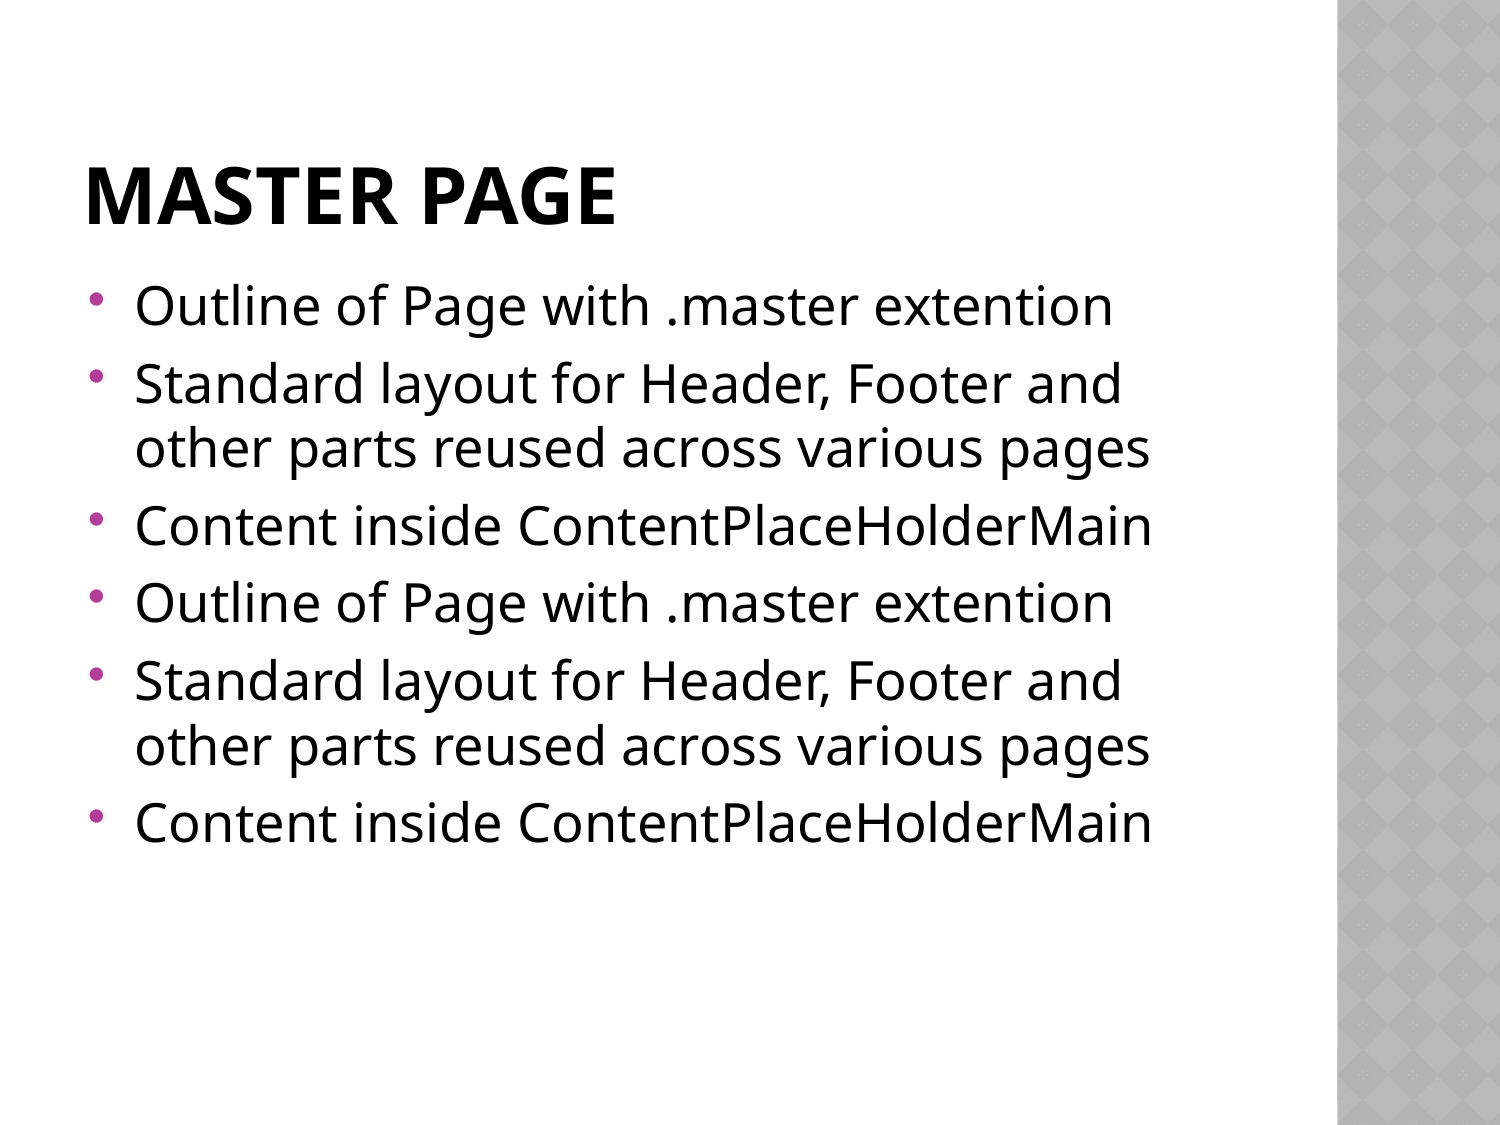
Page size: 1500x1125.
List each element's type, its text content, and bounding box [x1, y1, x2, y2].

title Master page [75, 52, 1263, 240]
list Outline of Page with .master extention Standard layout for Header, Footer and other parts reused across various pages Content inside ContentPlaceHolderMain Outline of Page with .master extention Standard layout for Header, Footer and other parts reused across various pages Content inside ContentPlaceHolderMain [75, 264, 1263, 1059]
